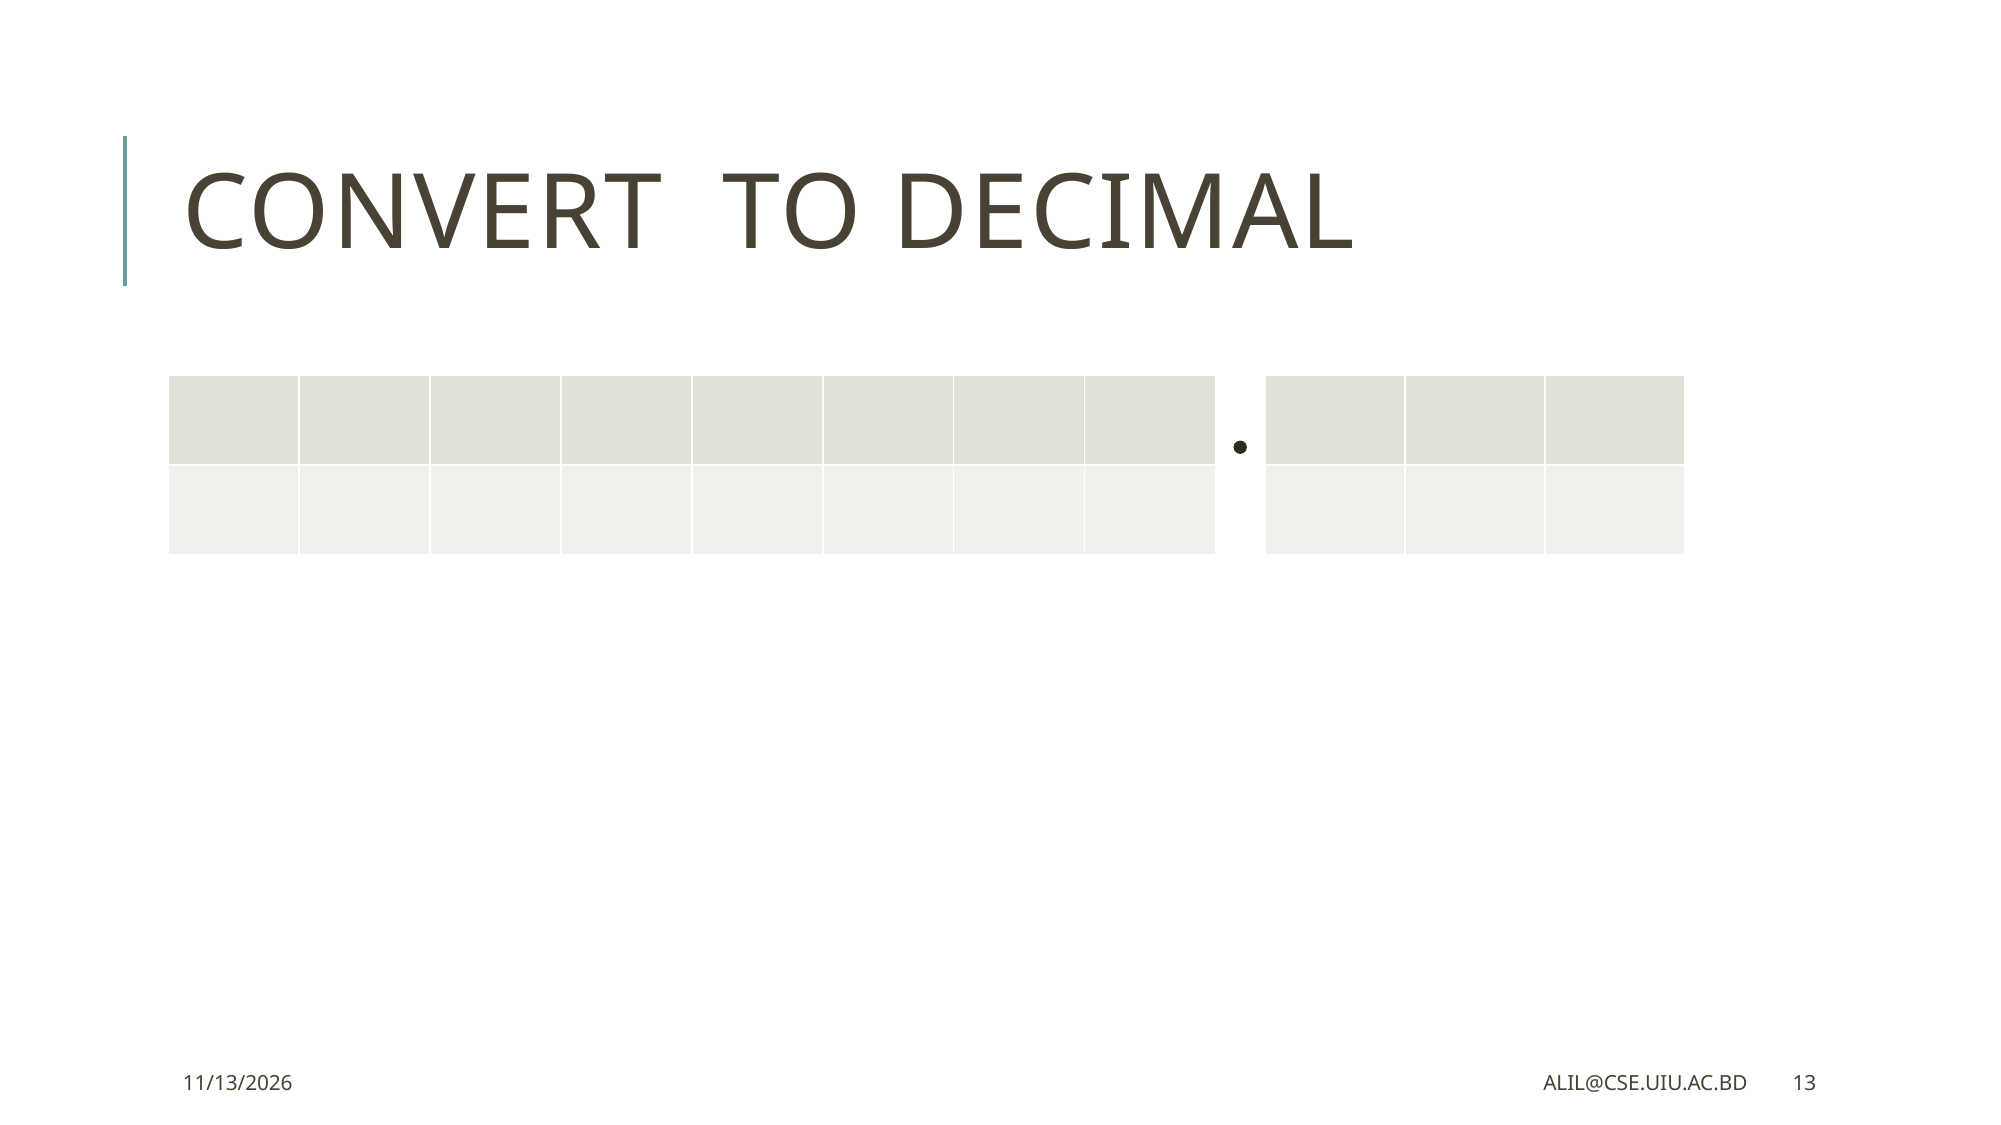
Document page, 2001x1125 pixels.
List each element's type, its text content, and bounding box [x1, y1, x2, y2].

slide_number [168, 1061, 522, 1107]
slide_number 13 [1777, 1061, 1938, 1107]
text_box [1232, 439, 1249, 456]
footer alil@cse.uiu.ac.bd [794, 1061, 1763, 1107]
